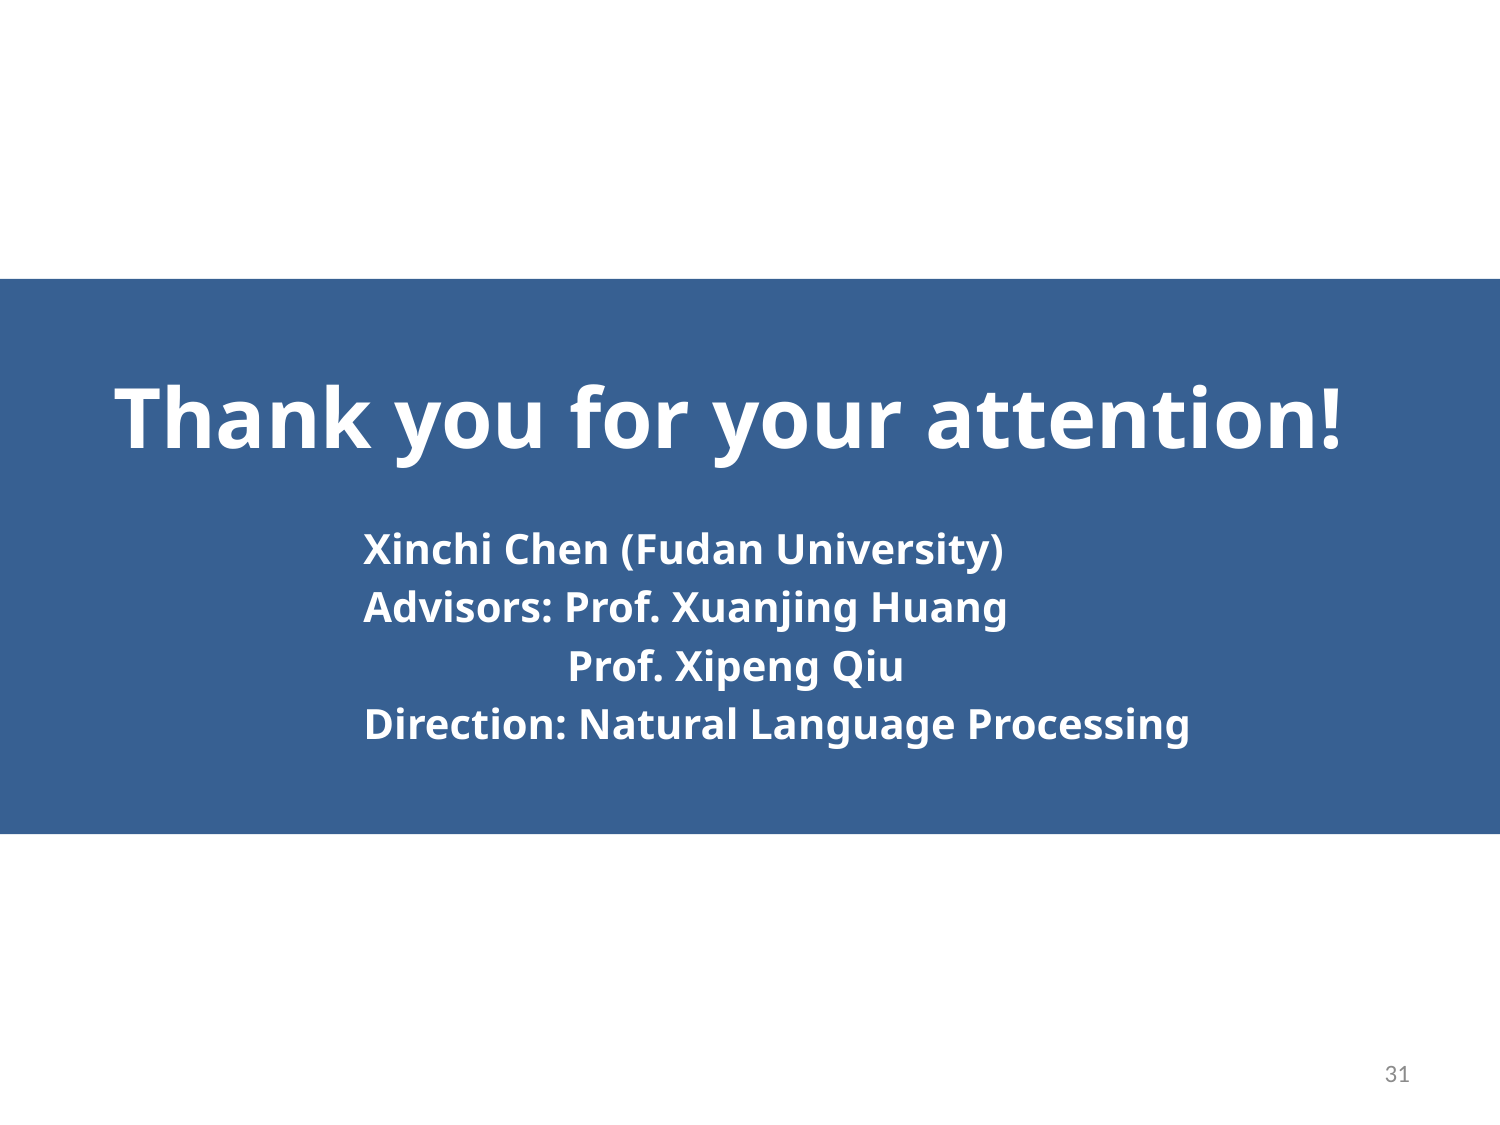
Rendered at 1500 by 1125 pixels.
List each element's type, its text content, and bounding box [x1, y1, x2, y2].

slide_number 31 [1074, 1042, 1425, 1103]
text_box Thank you for your attention! [79, 278, 1379, 551]
text_box Xinchi Chen (Fudan University) Advisors: Prof. Xuanjing Huang Prof. Xipeng Qiu Direction: Natural Language Processing [348, 515, 1247, 753]
text_box [0, 278, 1500, 835]
